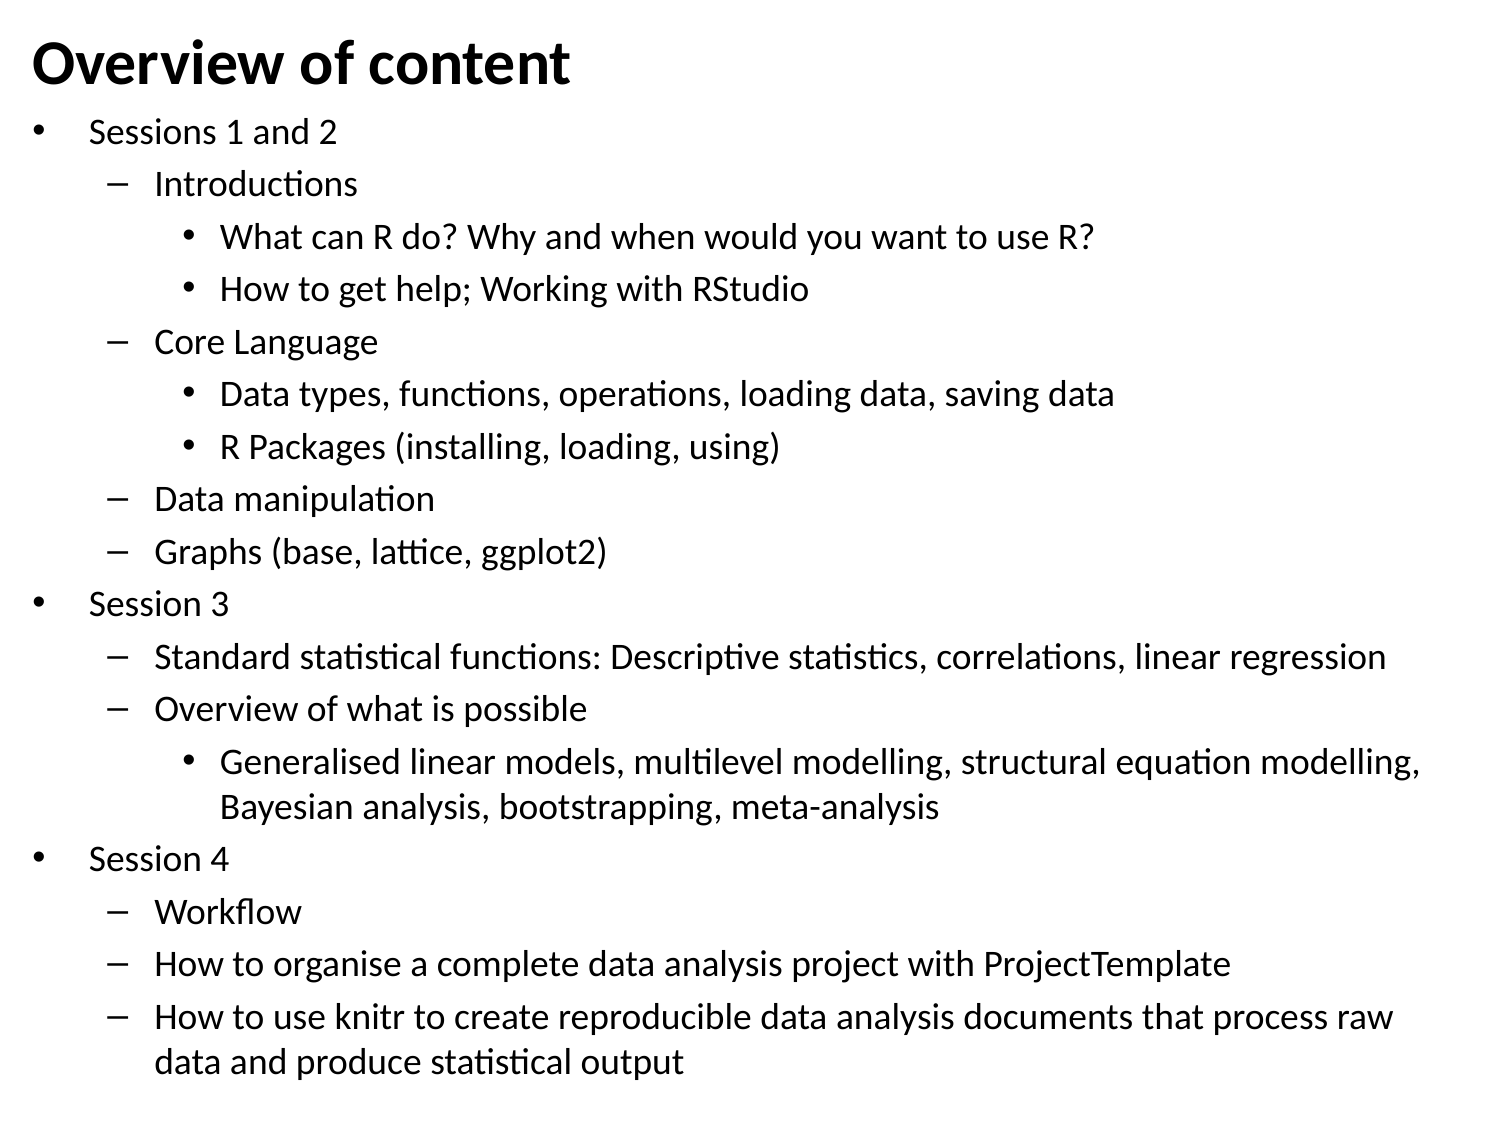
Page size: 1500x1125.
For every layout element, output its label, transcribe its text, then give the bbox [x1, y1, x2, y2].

list Sessions 1 and 2 Introductions What can R do? Why and when would you want to use R? How to get help; Working with RStudio Core Language Data types, functions, operations, loading data, saving data R Packages (installing, loading, using) Data manipulation Graphs (base, lattice, ggplot2) Session 3 Standard statistical functions: Descriptive statistics, correlations, linear regression Overview of what is possible Generalised linear models, multilevel modelling, structural equation modelling, Bayesian analysis, bootstrapping, meta-analysis Session 4 Workflow How to organise a complete data analysis project with ProjectTemplate How to use knitr to create reproducible data analysis documents that process raw data and produce statistical output [17, 99, 1481, 1067]
title Overview of content [17, 12, 1481, 99]
